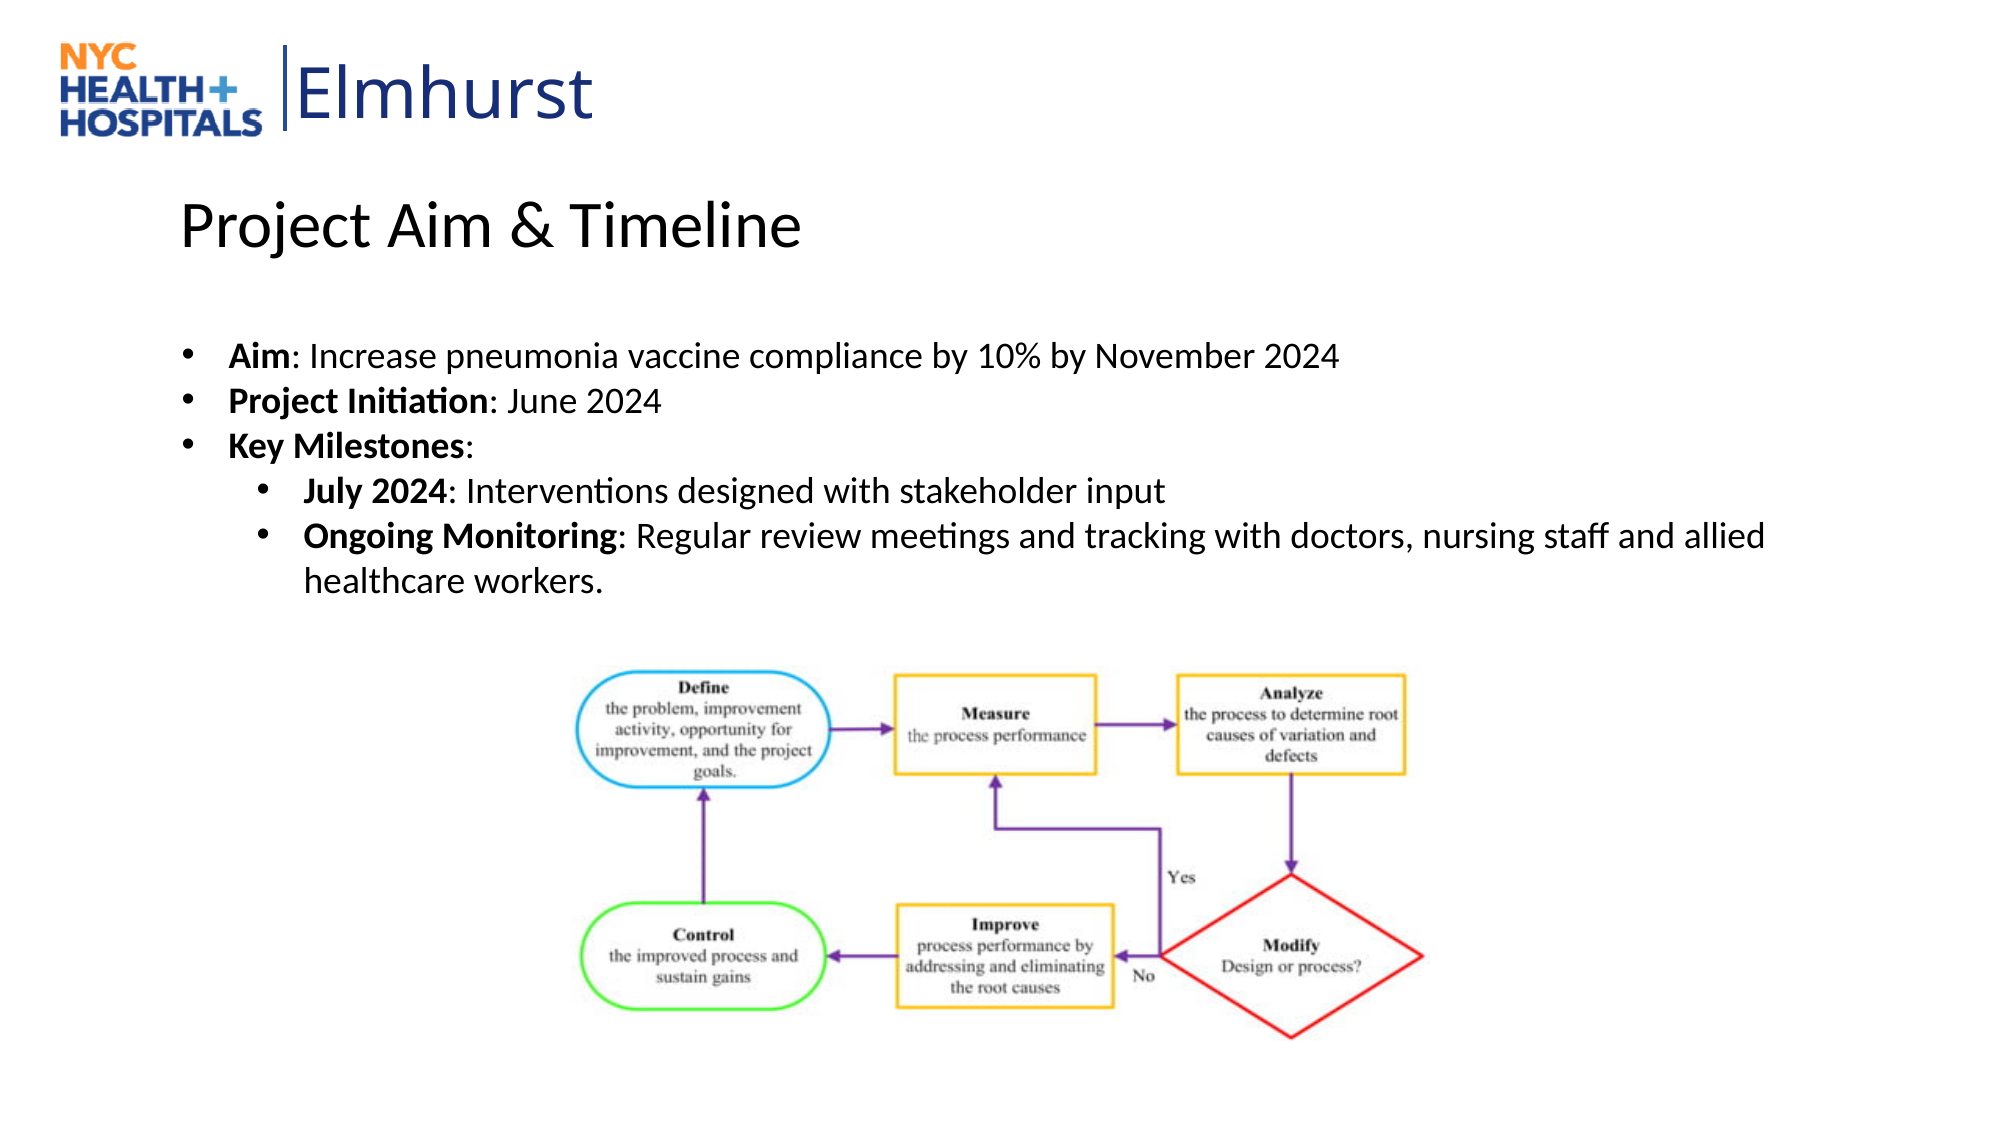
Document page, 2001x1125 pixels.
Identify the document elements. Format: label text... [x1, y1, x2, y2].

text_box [284, 40, 591, 142]
text_box Aim: Increase pneumonia vaccine compliance by 10% by November 2024 Project Initiation: June 2024 Key Milestones: July 2024: Interventions designed with stakeholder input Ongoing Monitoring: Regular review meetings and tracking with doctors, nursing staff and allied healthcare workers. [91, 323, 1831, 653]
picture [46, 30, 285, 152]
text_box Project Aim & Timeline [165, 173, 1216, 268]
picture [570, 665, 1430, 1044]
